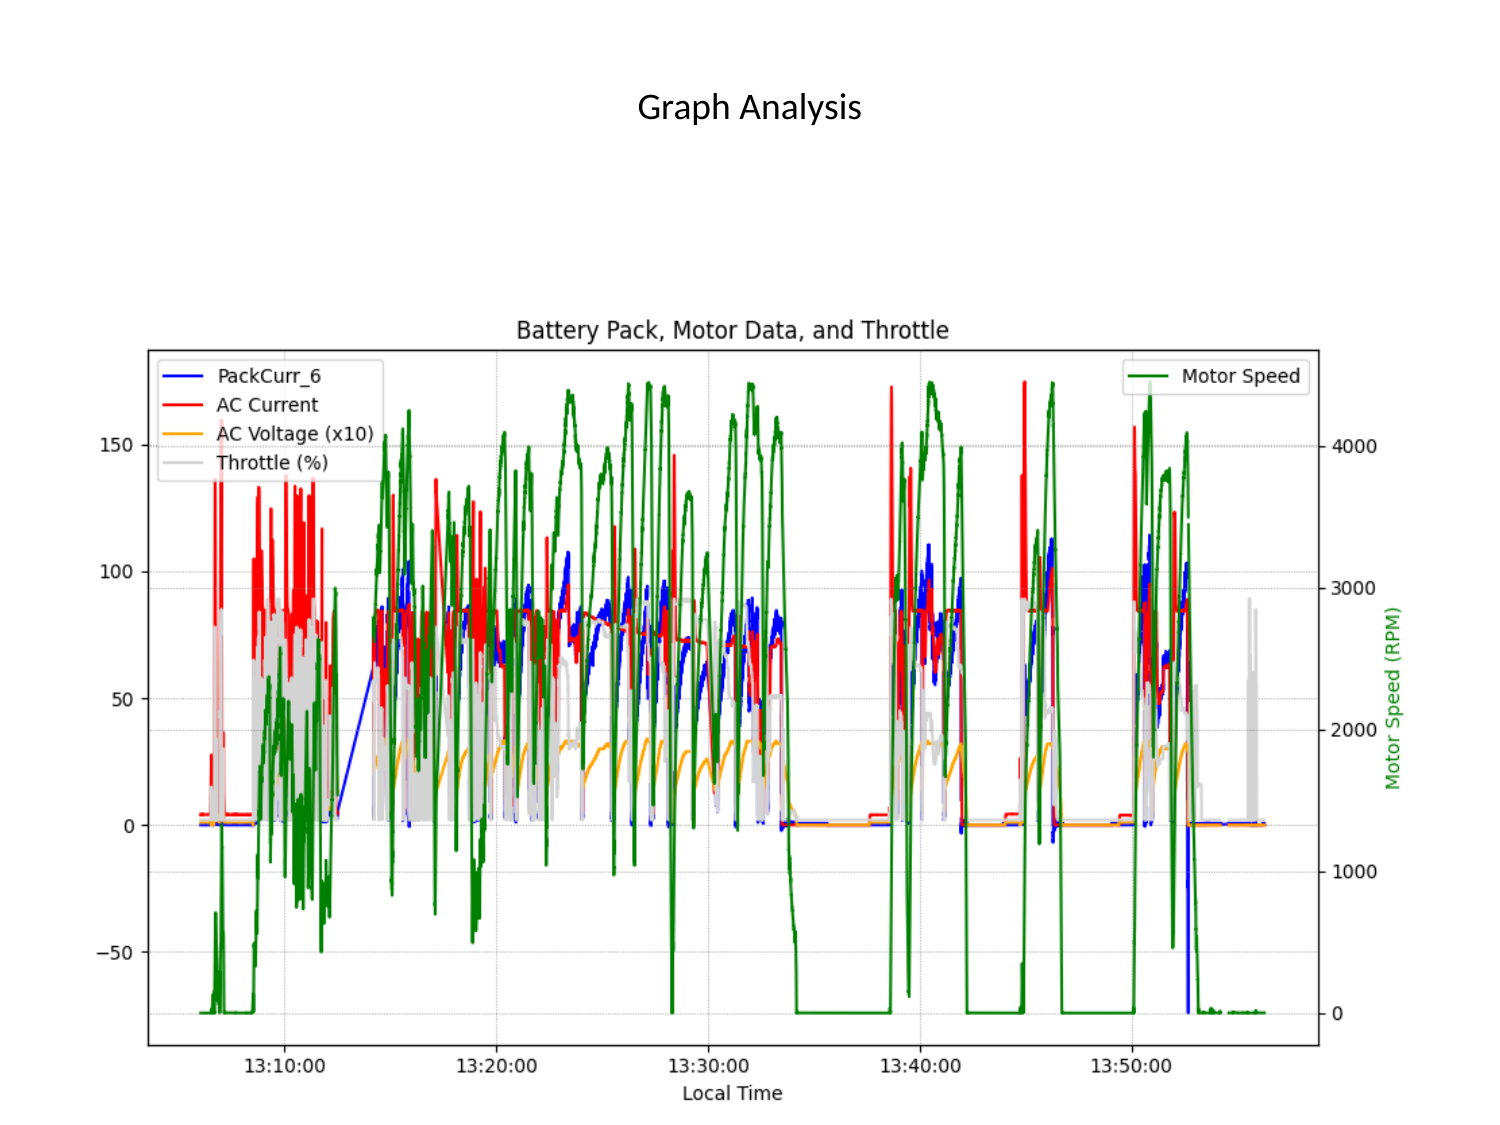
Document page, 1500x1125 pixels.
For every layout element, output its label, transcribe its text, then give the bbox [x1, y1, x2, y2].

text_box Graph Analysis [622, 74, 878, 135]
picture [74, 299, 1426, 1125]
